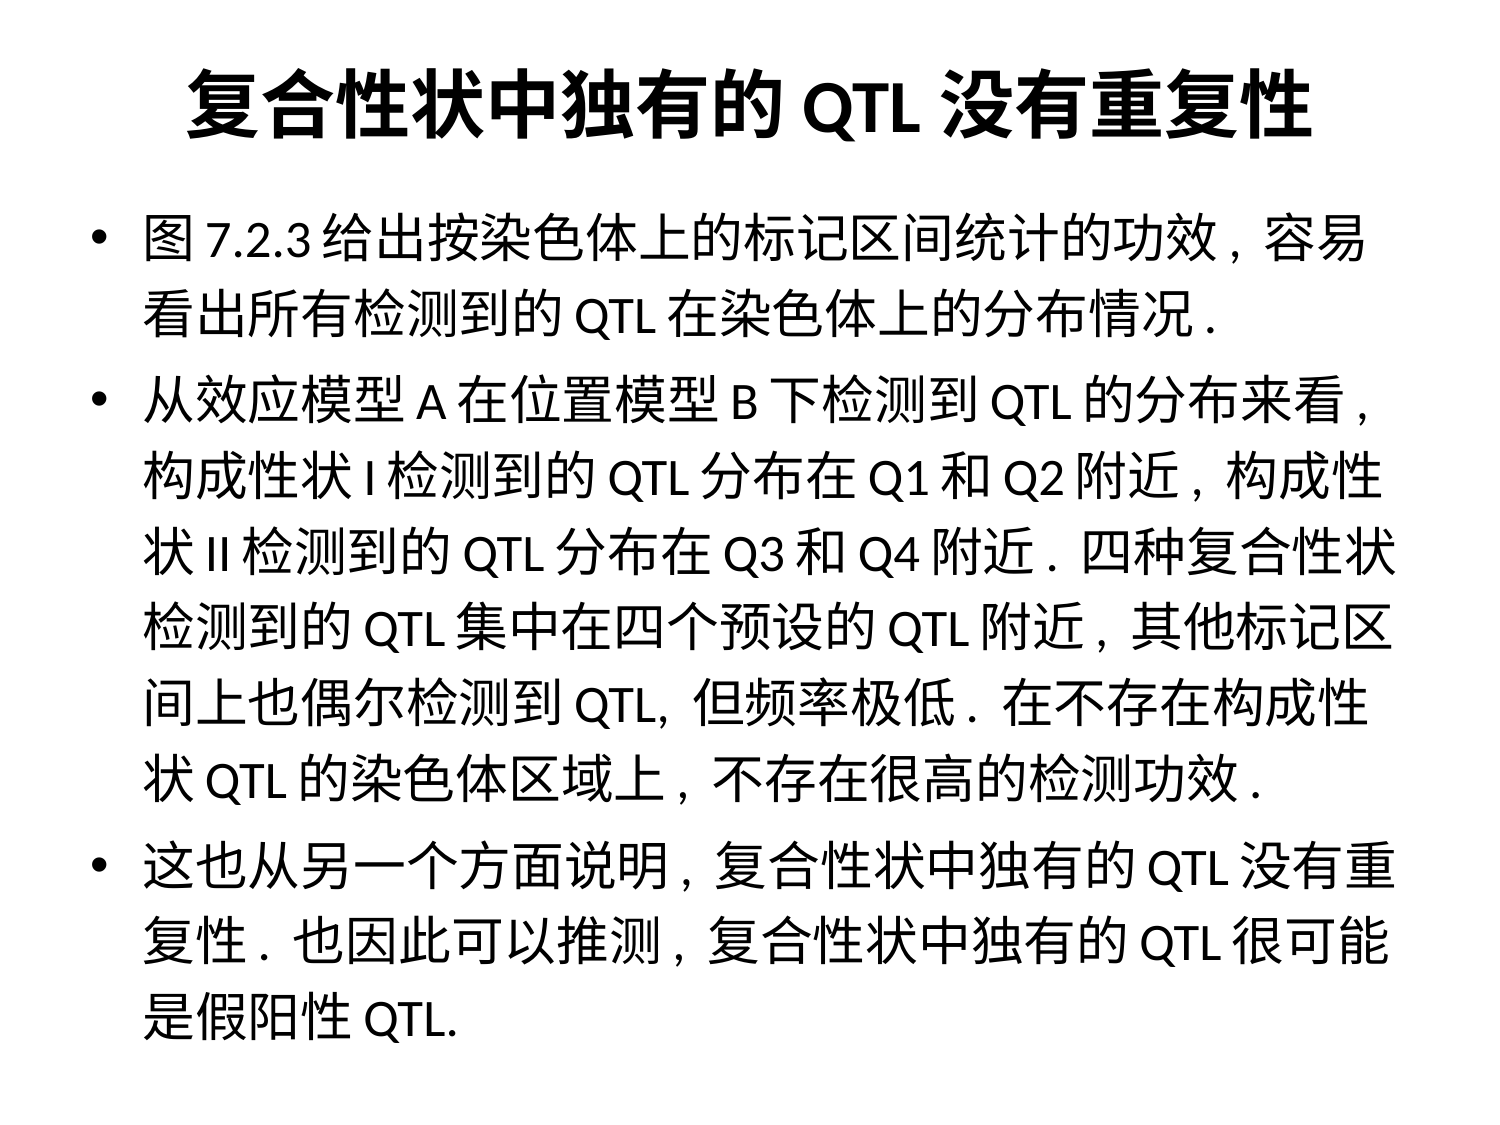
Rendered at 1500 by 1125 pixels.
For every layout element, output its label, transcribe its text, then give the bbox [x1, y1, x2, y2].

list 图7.2.3给出按染色体上的标记区间统计的功效, 容易看出所有检测到的QTL在染色体上的分布情况. 从效应模型A在位置模型B下检测到QTL的分布来看, 构成性状I检测到的QTL分布在Q1和Q2附近, 构成性状II检测到的QTL分布在Q3和Q4附近. 四种复合性状检测到的QTL集中在四个预设的QTL附近, 其他标记区间上也偶尔检测到QTL, 但频率极低. 在不存在构成性状QTL的染色体区域上, 不存在很高的检测功效. 这也从另一个方面说明, 复合性状中独有的QTL没有重复性. 也因此可以推测, 复合性状中独有的QTL很可能是假阳性QTL. [75, 184, 1425, 1071]
title 复合性状中独有的QTL没有重复性 [75, 45, 1425, 161]
